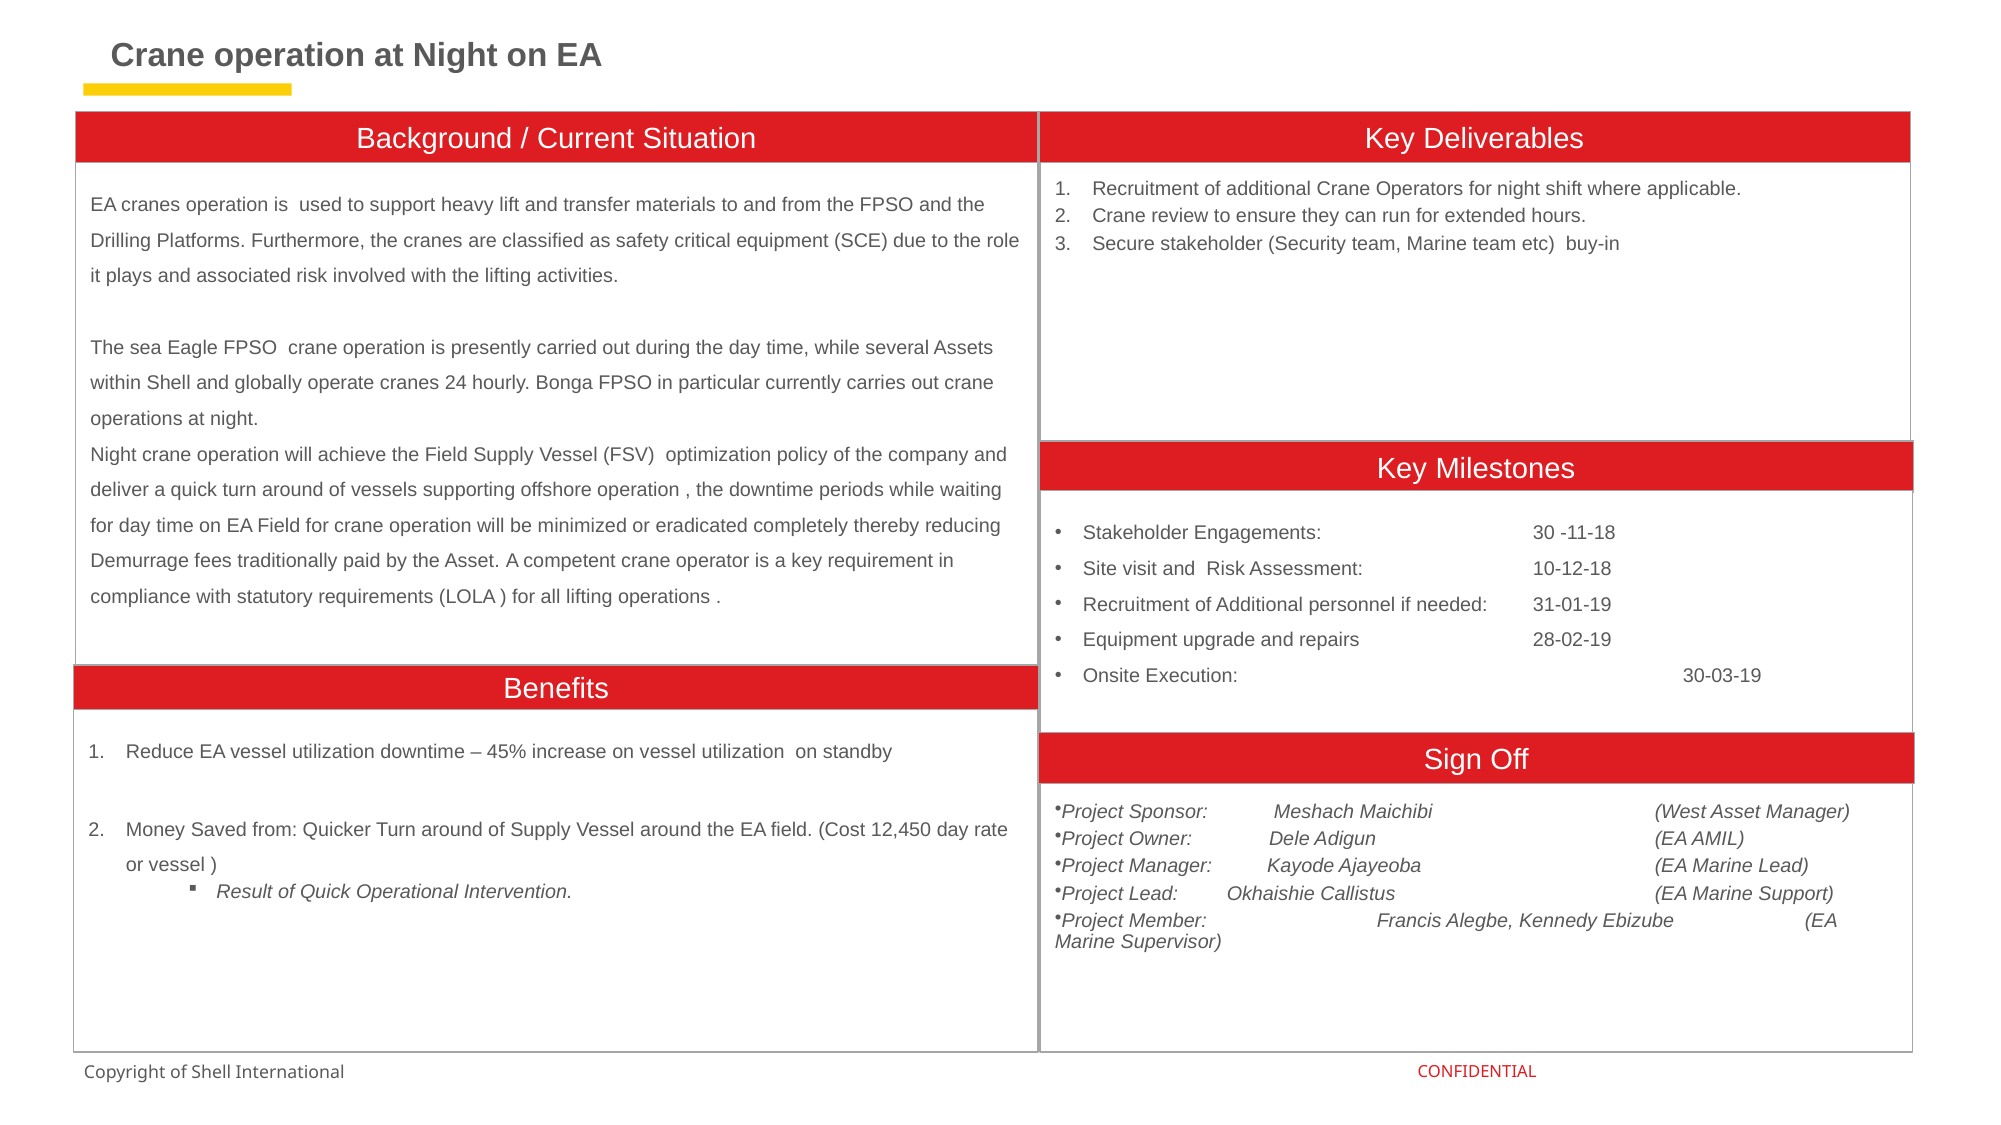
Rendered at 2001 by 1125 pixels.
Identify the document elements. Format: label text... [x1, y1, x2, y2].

text_box Stakeholder Engagements: 30 -11-18 Site visit and Risk Assessment: 10-12-18 Recruitment of Additional personnel if needed: 31-01-19 Equipment upgrade and repairs 28-02-19 Onsite Execution: 30-03-19 [1039, 490, 1913, 733]
text_box Reduce EA vessel utilization downtime – 45% increase on vessel utilization on standby Money Saved from: Quicker Turn around of Supply Vessel around the EA field. (Cost 12,450 day rate or vessel ) Result of Quick Operational Intervention. [73, 709, 1038, 1053]
text_box Project Sponsor: Meshach Maichibi (West Asset Manager) Project Owner: Dele Adigun (EA AMIL) Project Manager: Kayode Ajayeoba (EA Marine Lead) Project Lead: Okhaishie Callistus (EA Marine Support) Project Member: Francis Alegbe, Kennedy Ebizube (EA Marine Supervisor) [1039, 783, 1913, 1053]
text_box Sign Off [1038, 732, 1915, 784]
text_box Key Milestones [1039, 440, 1914, 492]
text_box Benefits [73, 665, 1039, 710]
text_box Key Deliverables [1039, 111, 1911, 163]
text_box Recruitment of additional Crane Operators for night shift where applicable. Crane review to ensure they can run for extended hours. Secure stakeholder (Security team, Marine team etc) buy-in [1040, 163, 1911, 440]
text_box Crane operation at Night on EA [95, 25, 1685, 81]
text_box Background / Current Situation [75, 111, 1038, 163]
text_box EA cranes operation is used to support heavy lift and transfer materials to and from the FPSO and the Drilling Platforms. Furthermore, the cranes are classified as safety critical equipment (SCE) due to the role it plays and associated risk involved with the lifting activities. The sea Eagle FPSO crane operation is presently carried out during the day time, while several Assets within Shell and globally operate cranes 24 hourly. Bonga FPSO in particular currently carries out crane operations at night. Night crane operation will achieve the Field Supply Vessel (FSV) optimization policy of the company and deliver a quick turn around of vessels supporting offshore operation , the downtime periods while waiting for day time on EA Field for crane operation will be minimized or eradicated completely thereby reducing Demurrage fees traditionally paid by the Asset. A competent crane operator is a key requirement in compliance with statutory requirements (LOLA ) for all lifting operations . [75, 163, 1038, 665]
